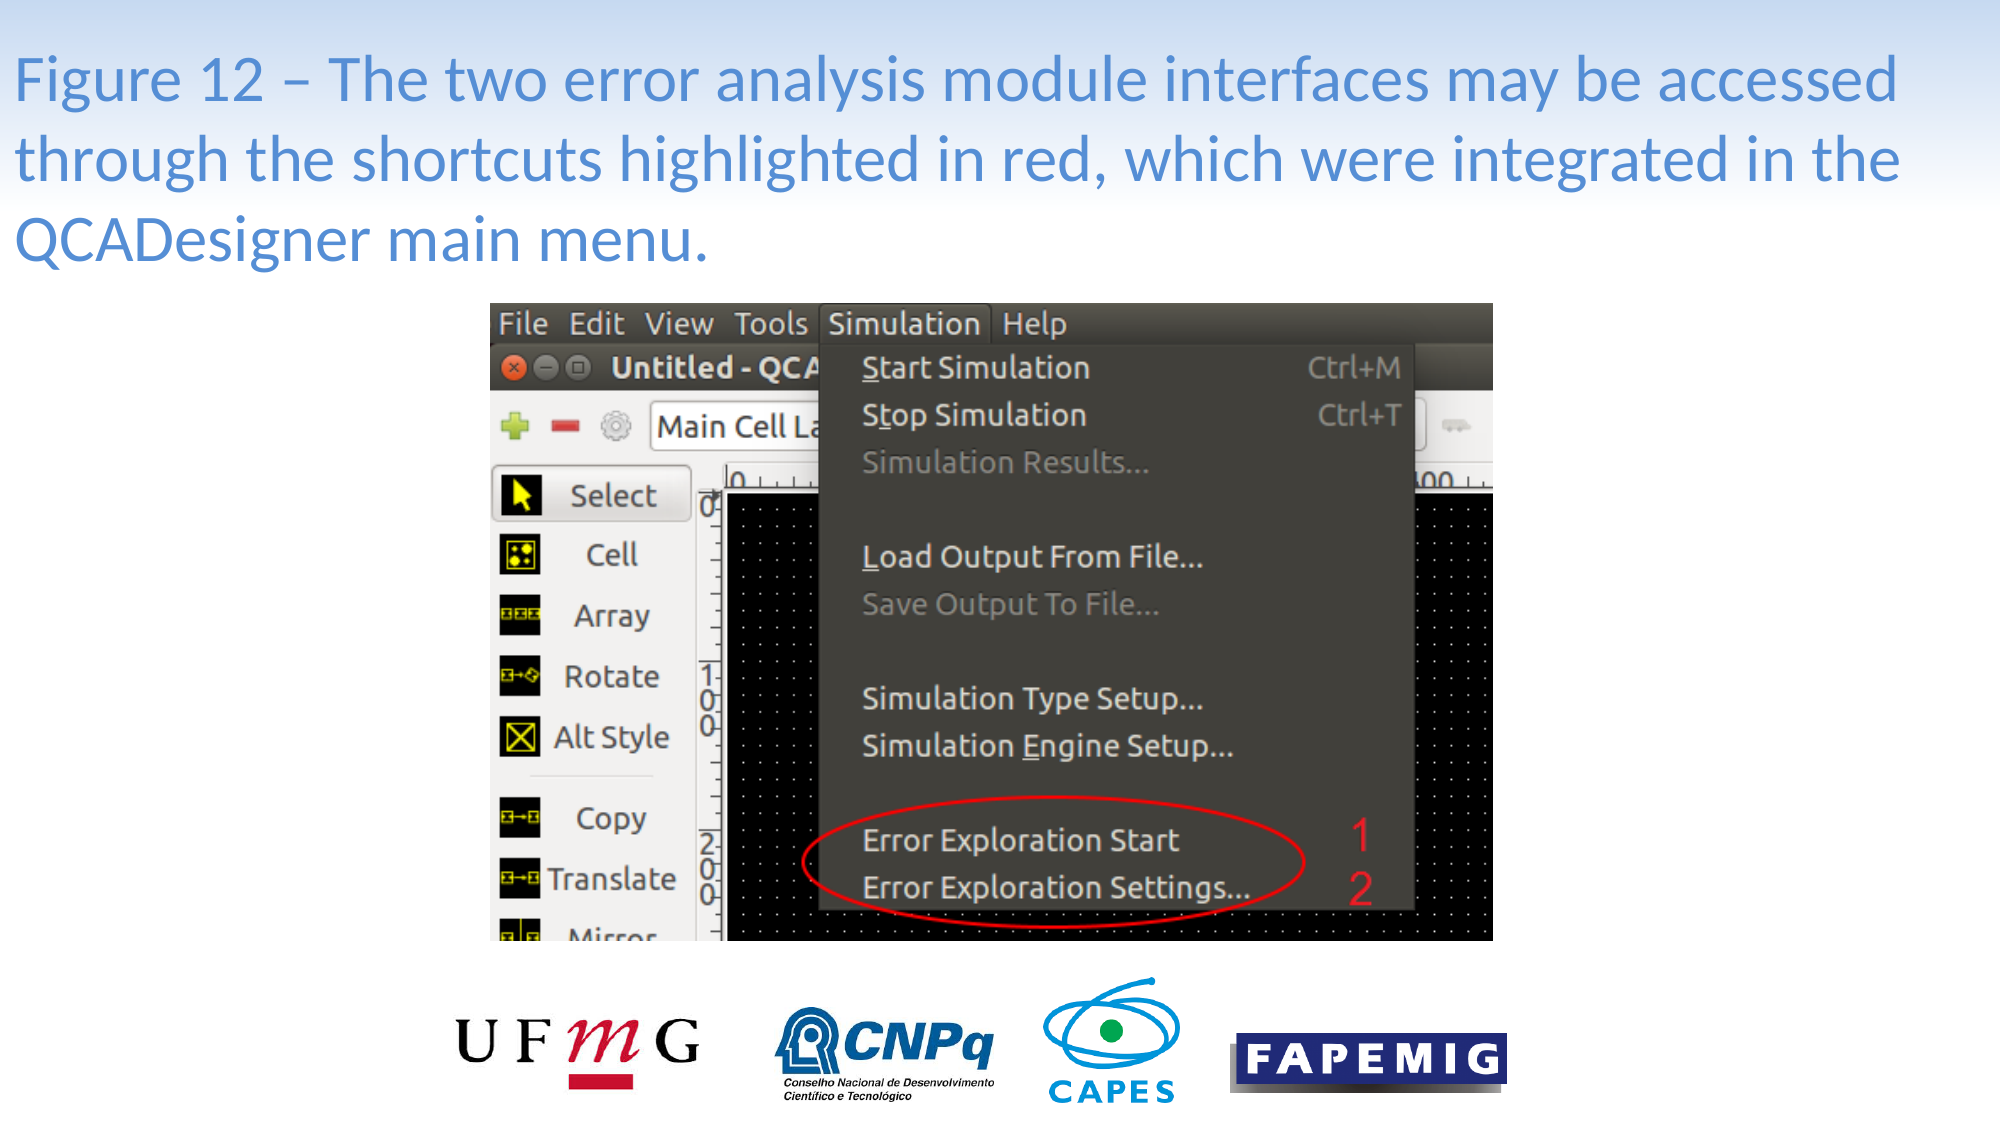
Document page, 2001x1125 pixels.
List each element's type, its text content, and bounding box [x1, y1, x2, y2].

text_box Figure 12 – The two error analysis module interfaces may be accessed through the shortcuts highlighted in red, which were integrated in the QCADesigner main menu. [0, 27, 2000, 283]
picture [490, 303, 1494, 941]
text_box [438, 977, 1507, 1112]
